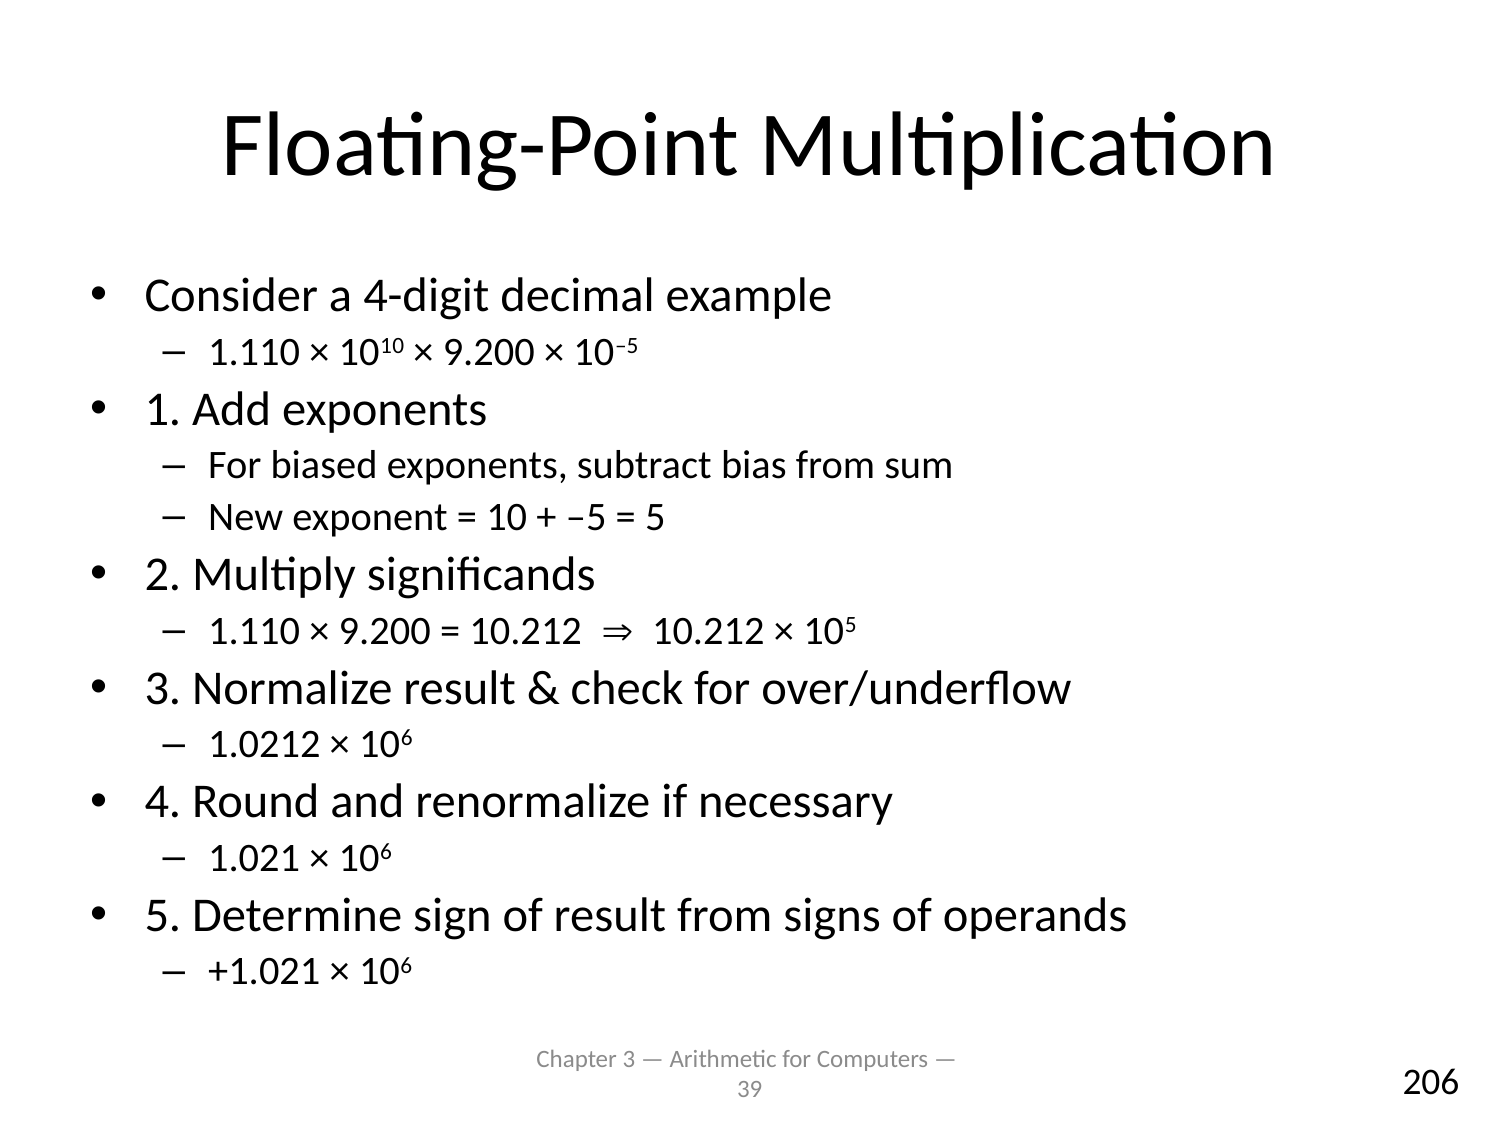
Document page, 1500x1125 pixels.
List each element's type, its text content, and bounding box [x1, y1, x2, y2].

title Floating-Point Multiplication [75, 45, 1425, 233]
text_box 206 [1387, 1049, 1475, 1110]
list Consider a 4-digit decimal example 1.110 × 1010 × 9.200 × 10–5 1. Add exponents For biased exponents, subtract bias from sum New exponent = 10 + –5 = 5 2. Multiply significands 1.110 × 9.200 = 10.212  10.212 × 105 3. Normalize result & check for over/underflow 1.0212 × 106 4. Round and renormalize if necessary 1.021 × 106 5. Determine sign of result from signs of operands +1.021 × 106 [75, 262, 1425, 1005]
footer Chapter 3 — Arithmetic for Computers — 39 [512, 1042, 988, 1103]
